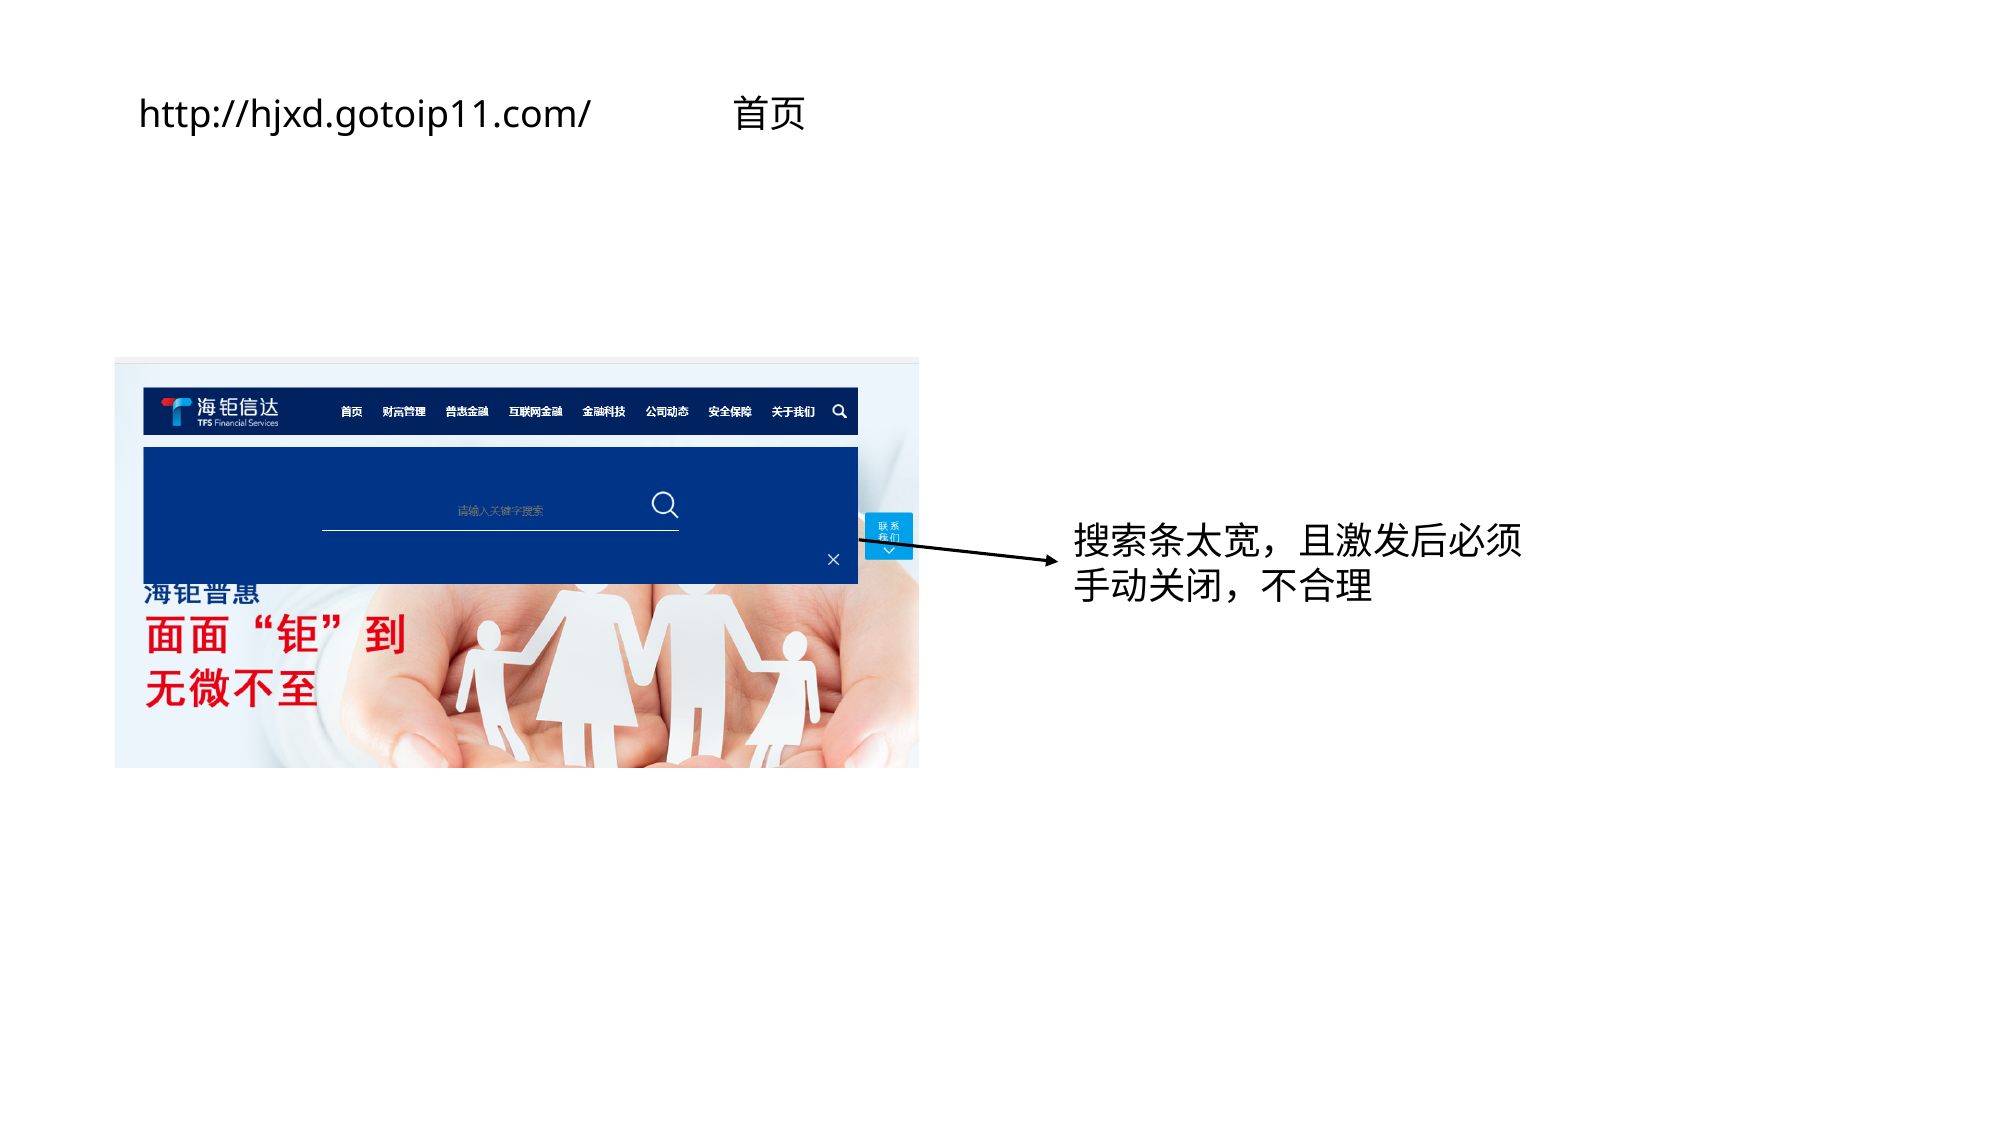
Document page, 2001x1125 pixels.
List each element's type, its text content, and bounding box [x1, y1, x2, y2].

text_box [858, 539, 1059, 563]
text_box 搜索条太宽，且激发后必须手动关闭，不合理 [1058, 509, 1544, 615]
picture [880, 523, 886, 530]
text_box http://hjxd.gotoip11.com/ [123, 82, 608, 142]
picture [114, 357, 920, 768]
text_box 首页 [717, 82, 910, 142]
